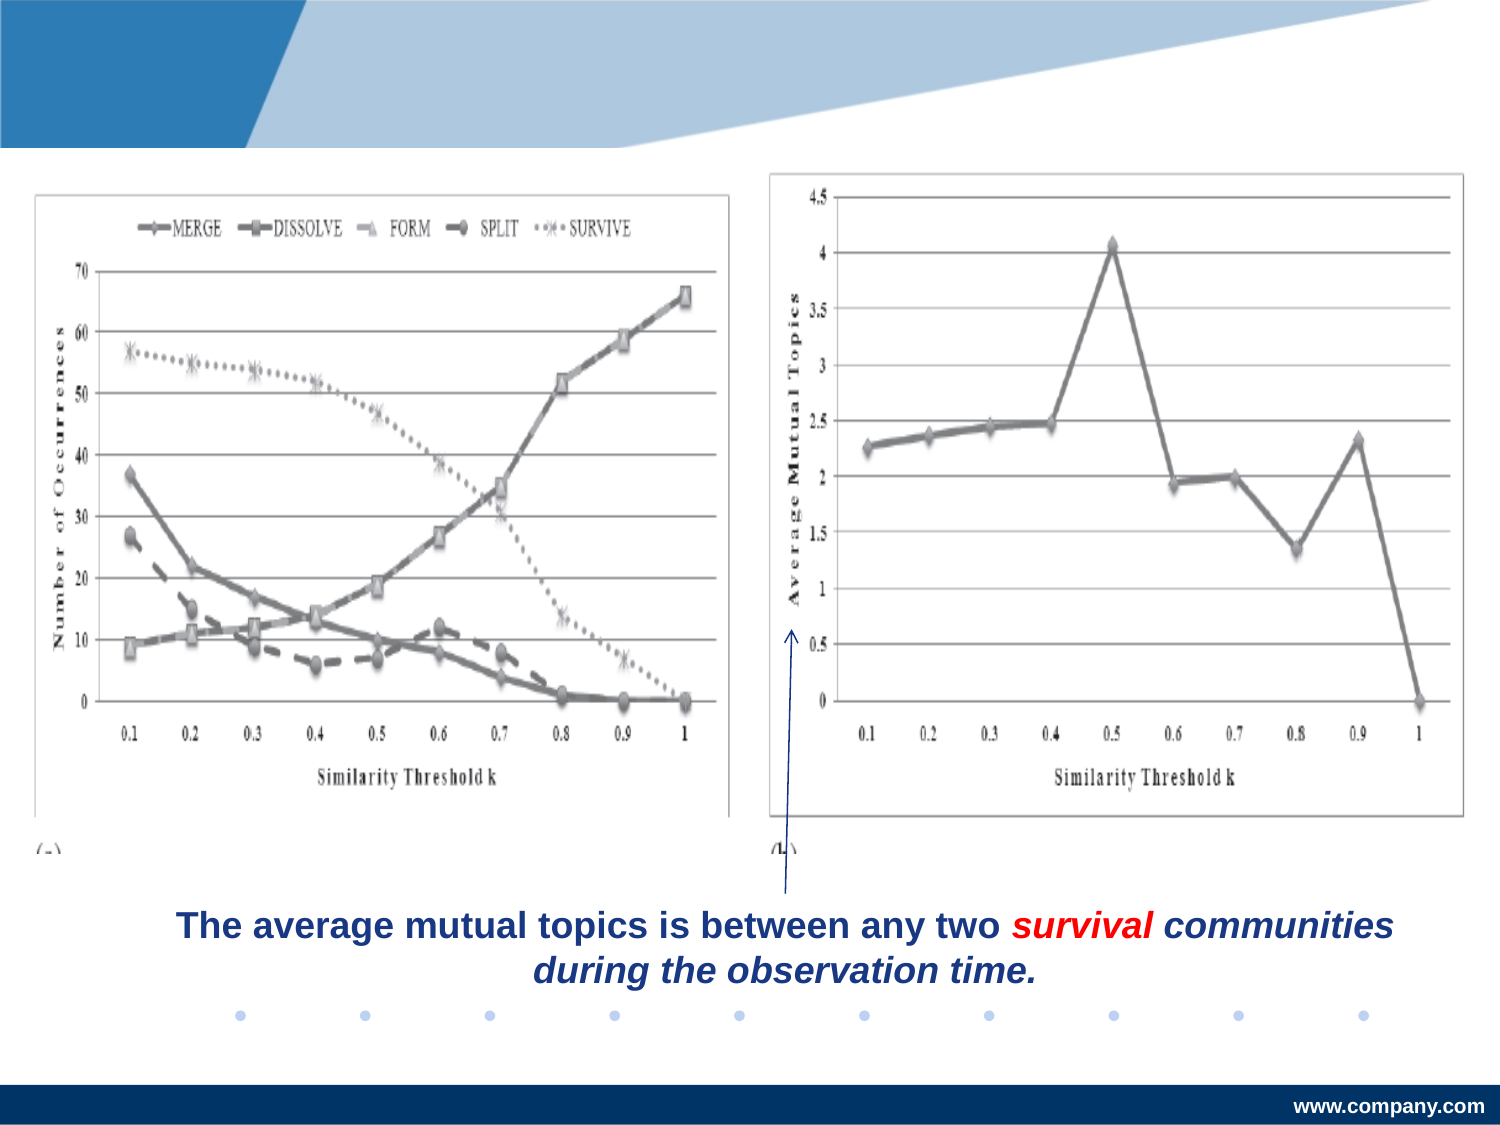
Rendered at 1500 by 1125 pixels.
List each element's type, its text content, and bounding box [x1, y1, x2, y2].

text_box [785, 628, 792, 894]
text_box The average mutual topics is between any two survival communities during the observation time. [158, 893, 1413, 1044]
picture [0, 0, 1500, 854]
